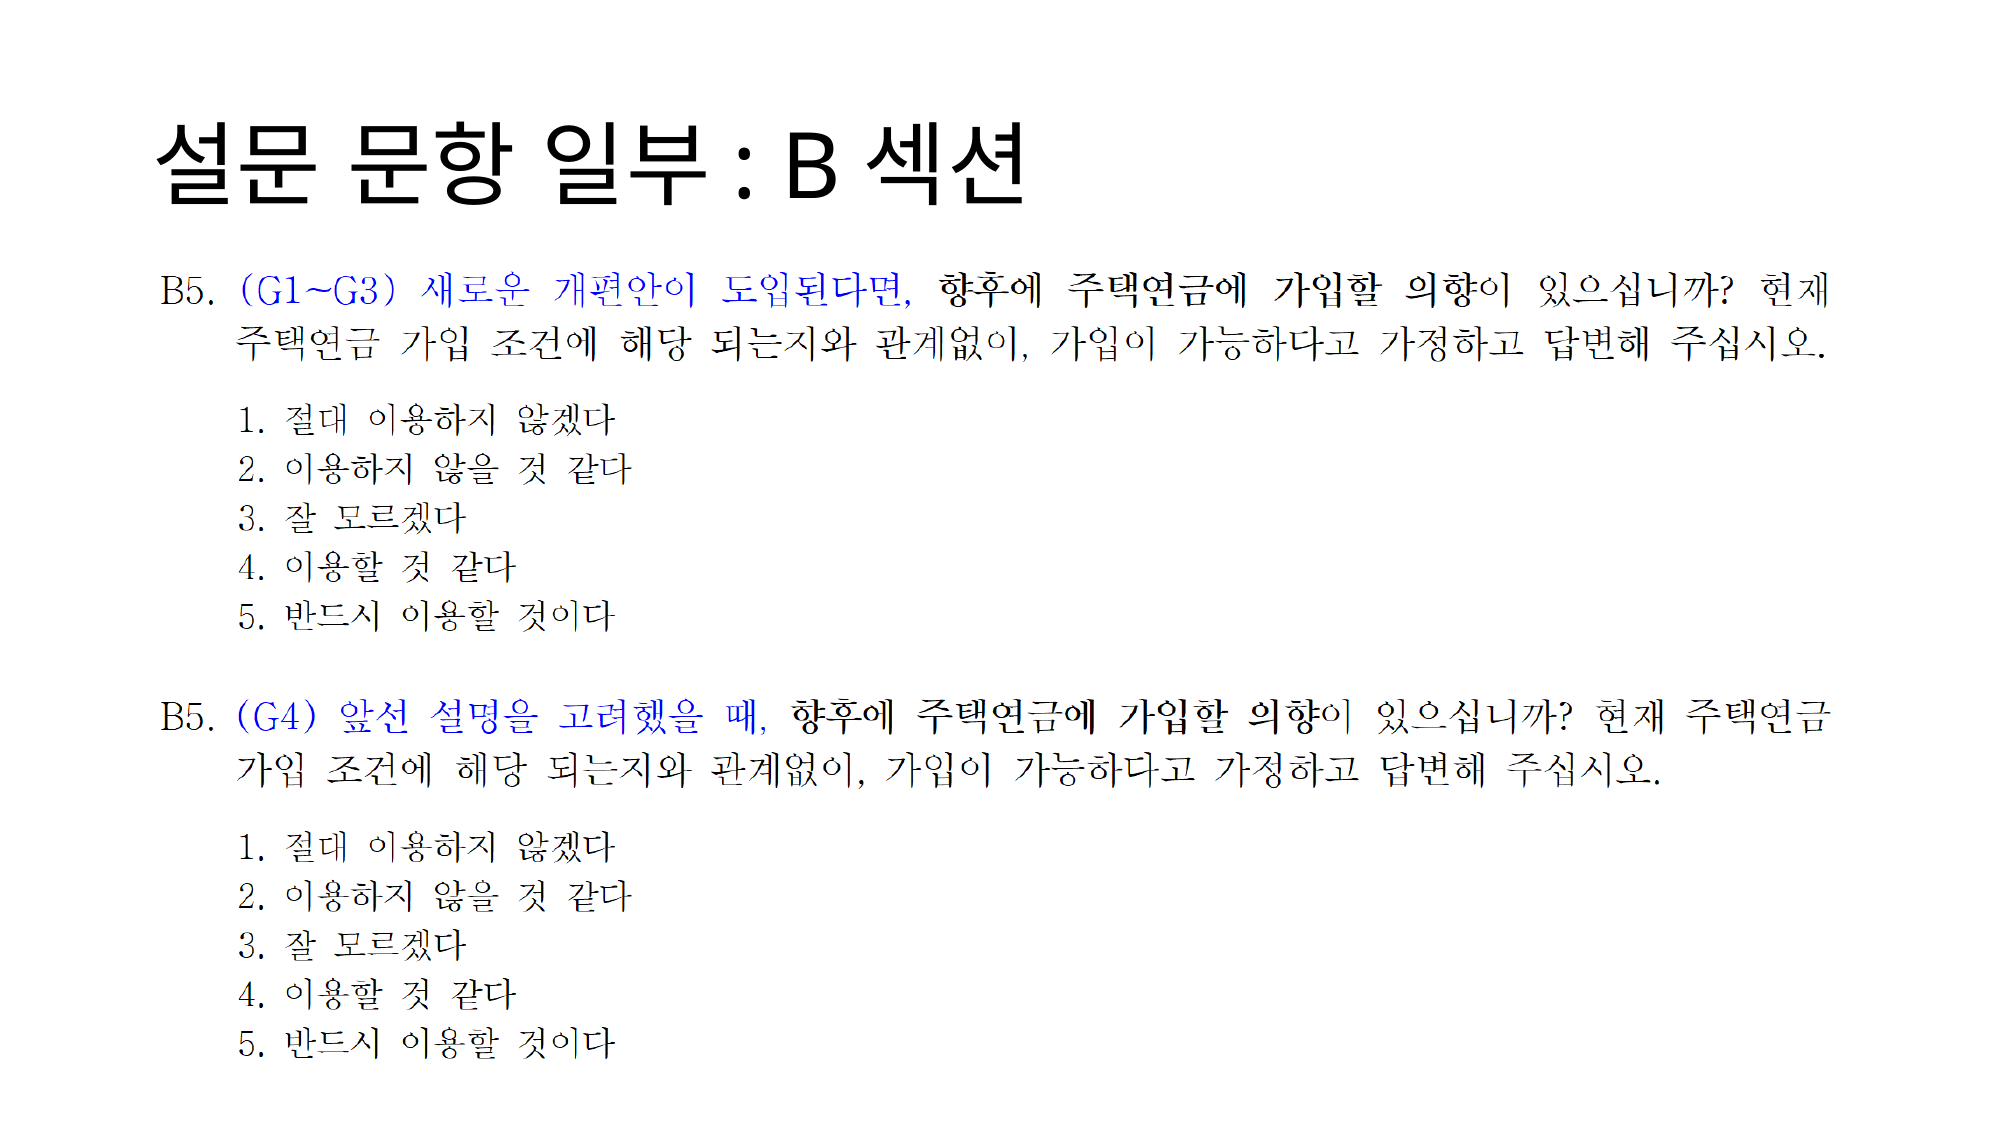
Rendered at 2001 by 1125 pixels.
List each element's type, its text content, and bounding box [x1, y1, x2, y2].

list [154, 263, 1846, 1066]
title 설문 문항 일부: B섹션 [137, 59, 1863, 278]
